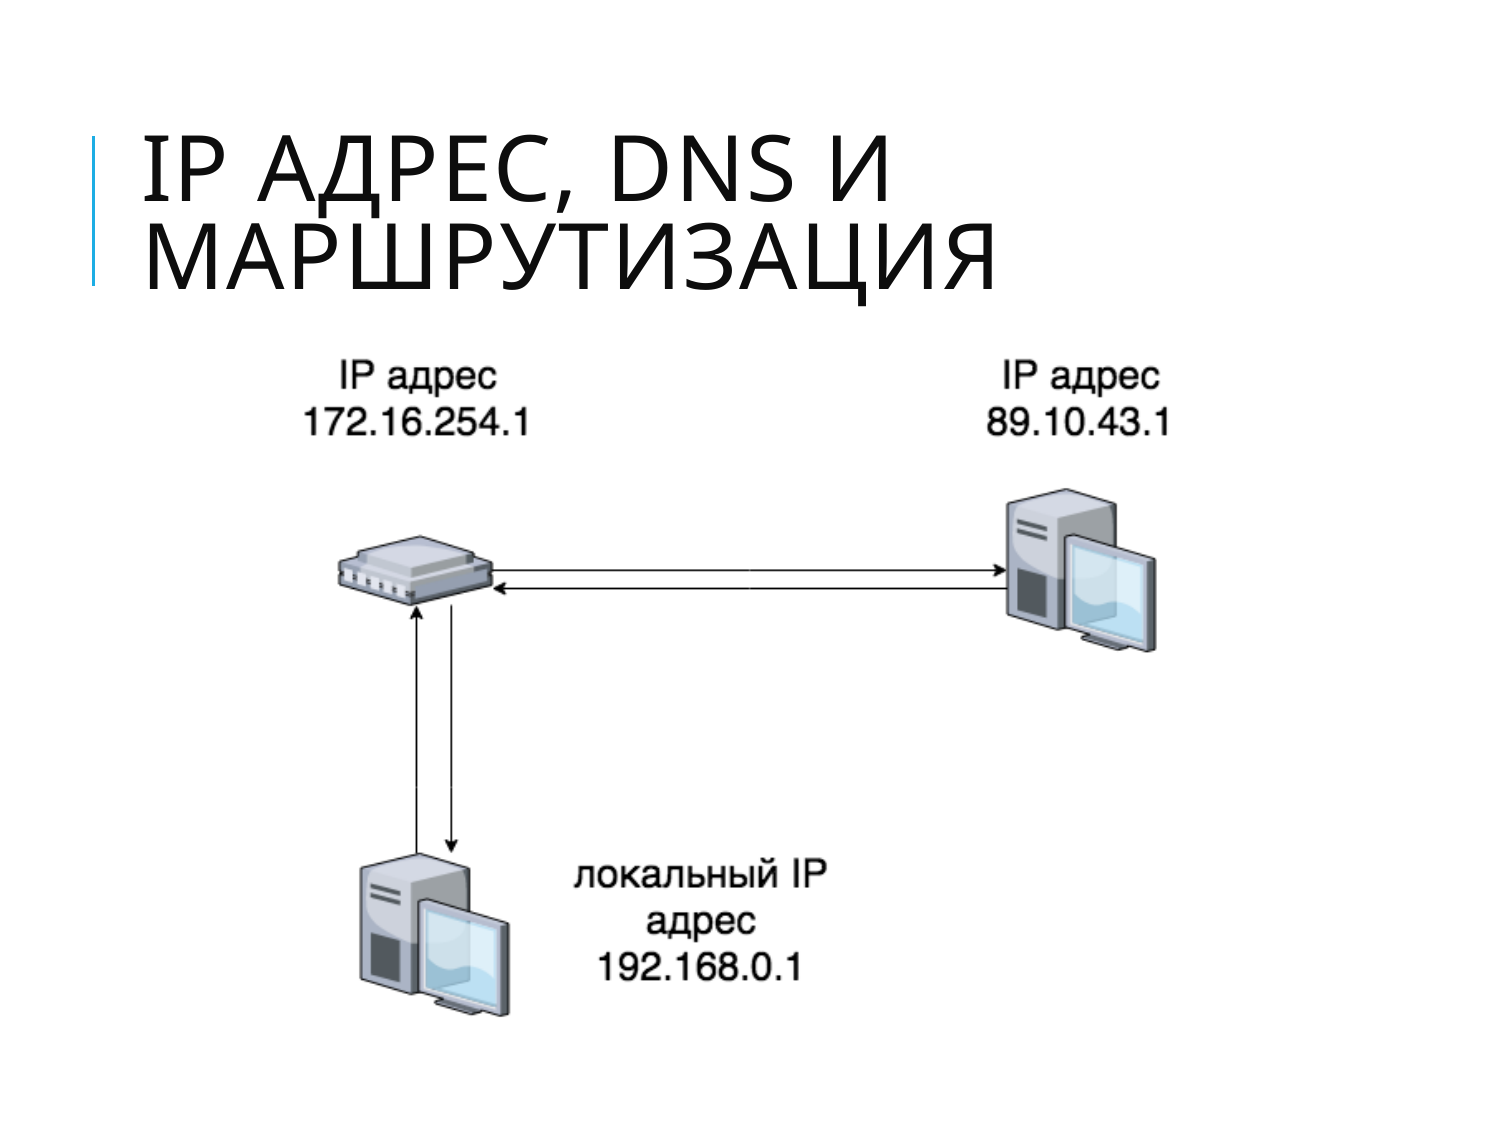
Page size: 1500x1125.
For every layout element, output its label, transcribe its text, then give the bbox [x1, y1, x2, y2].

picture [285, 313, 1215, 1027]
title IP адрес, DNS и маршрутизация [126, 96, 1322, 342]
